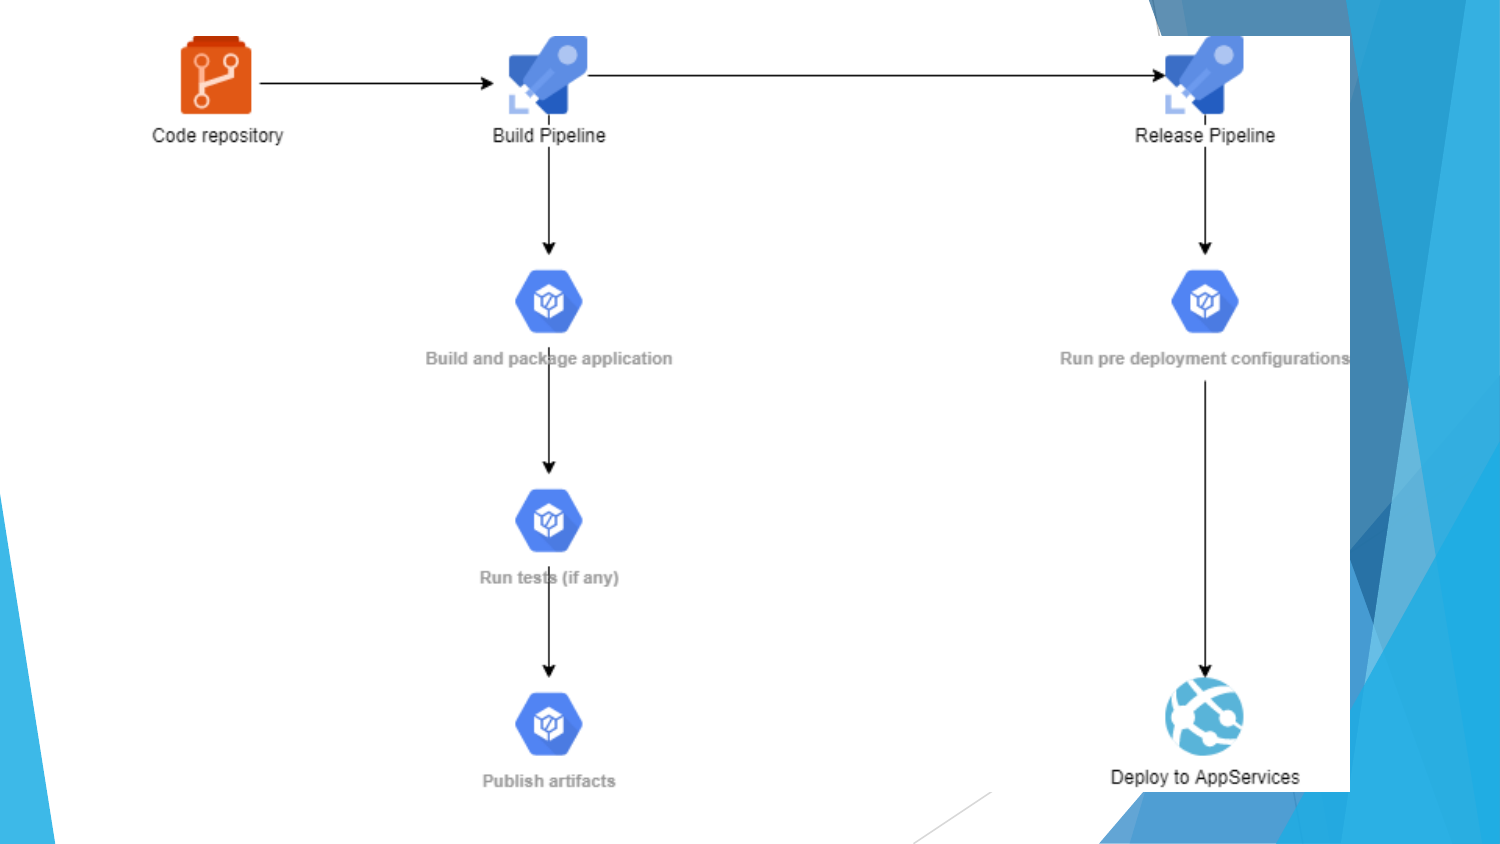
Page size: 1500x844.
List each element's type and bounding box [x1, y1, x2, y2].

picture [149, 36, 1351, 792]
